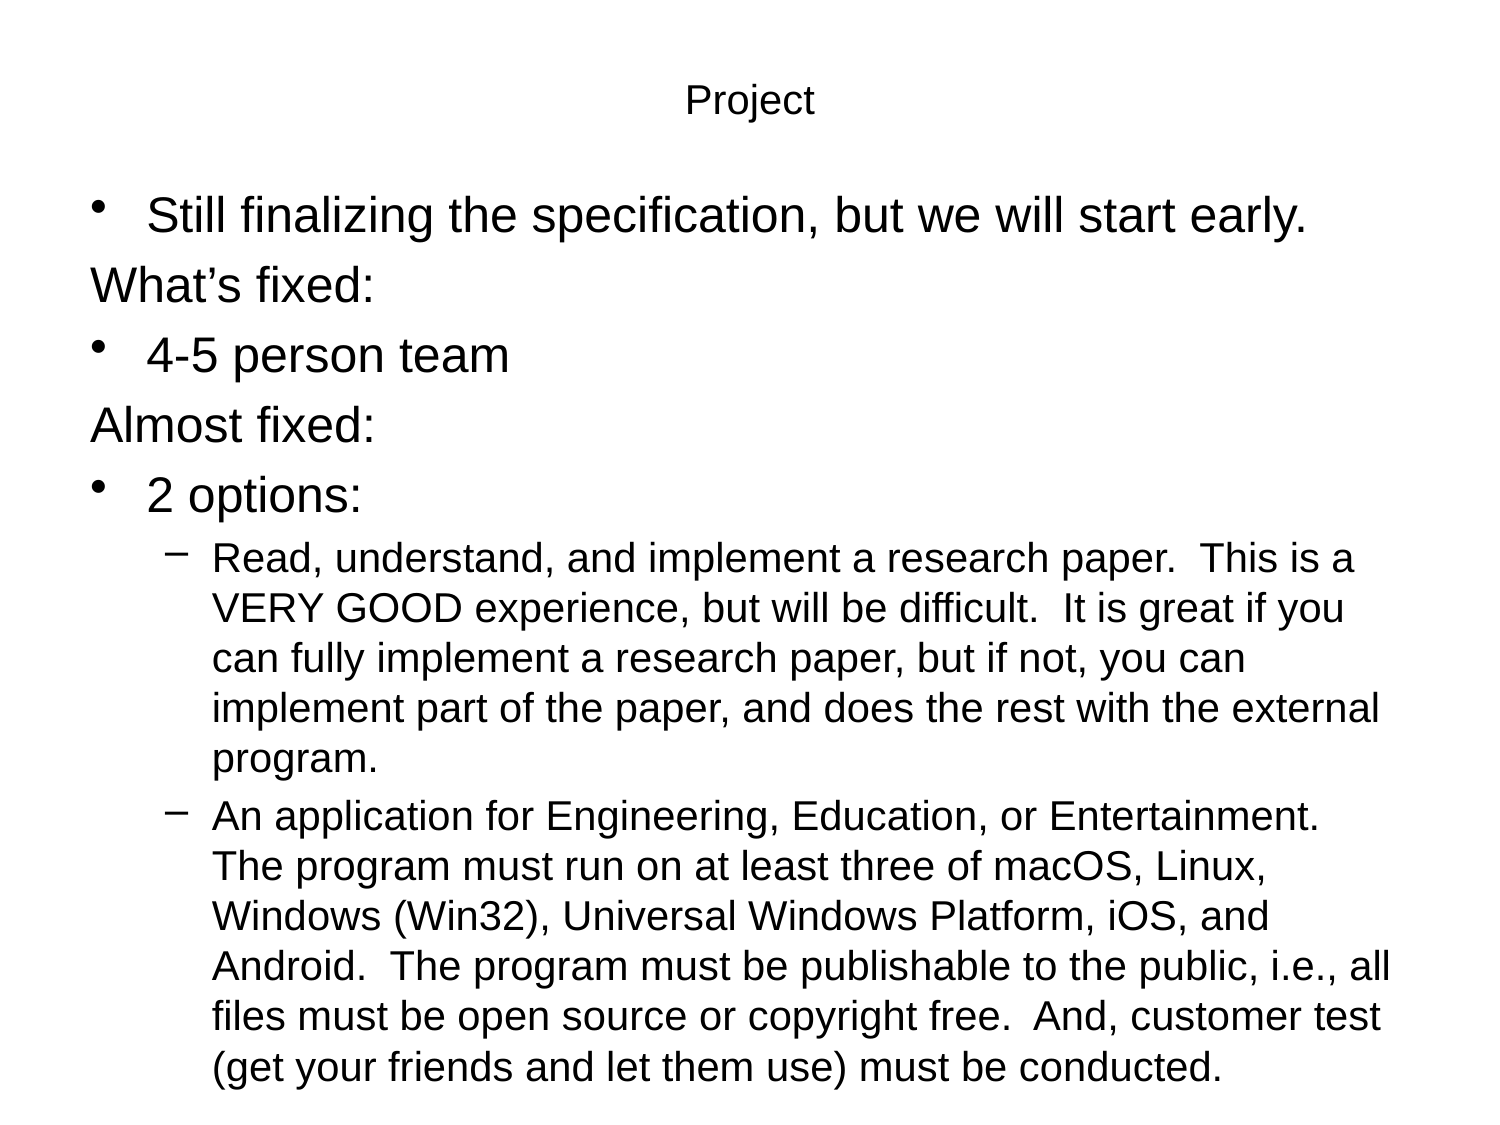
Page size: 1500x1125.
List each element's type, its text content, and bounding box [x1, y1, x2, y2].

list Still finalizing the specification, but we will start early. What’s fixed: 4-5 person team Almost fixed: 2 options: Read, understand, and implement a research paper. This is a VERY GOOD experience, but will be difficult. It is great if you can fully implement a research paper, but if not, you can implement part of the paper, and does the rest with the external program. An application for Engineering, Education, or Entertainment. The program must run on at least three of macOS, Linux, Windows (Win32), Universal Windows Platform, iOS, and Android. The program must be publishable to the public, i.e., all files must be open source or copyright free. And, customer test (get your friends and let them use) must be conducted. [75, 174, 1425, 1005]
title Project [75, 45, 1425, 150]
